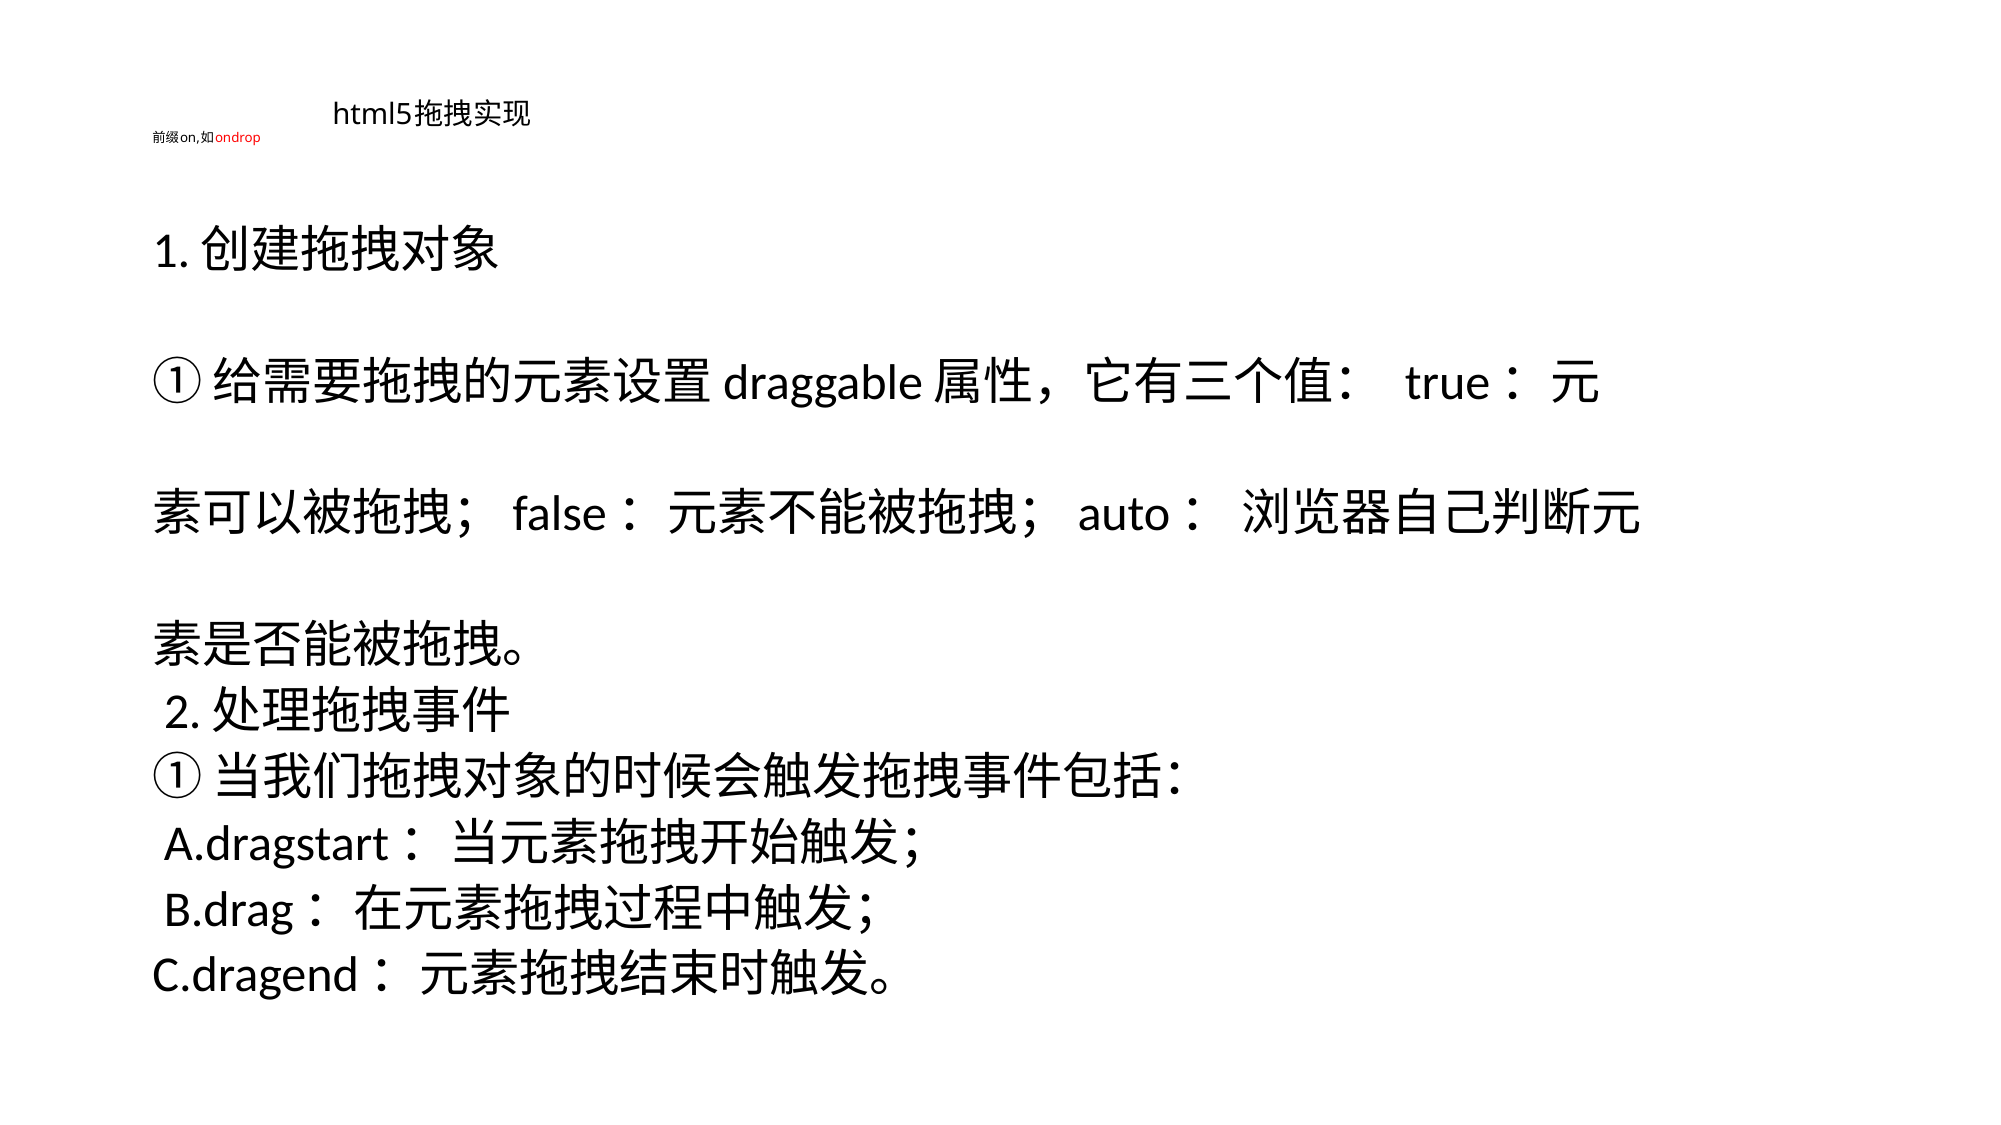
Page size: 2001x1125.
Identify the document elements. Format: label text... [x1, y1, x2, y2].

title html5拖拽实现 前缀on,如ondrop [137, 59, 1744, 170]
list 1.创建拖拽对象 ①给需要拖拽的元素设置draggable属性，它有三个值： true：元 素可以被拖拽；false：元素不能被拖拽；auto： 浏览器自己判断元 素是否能被拖拽。 2.处理拖拽事件 ①当我们拖拽对象的时候会触发拖拽事件包括： A.dragstart：当元素拖拽开始触发； B.drag：在元素拖拽过程中触发； C.dragend：元素拖拽结束时触发。 [137, 221, 1863, 1014]
